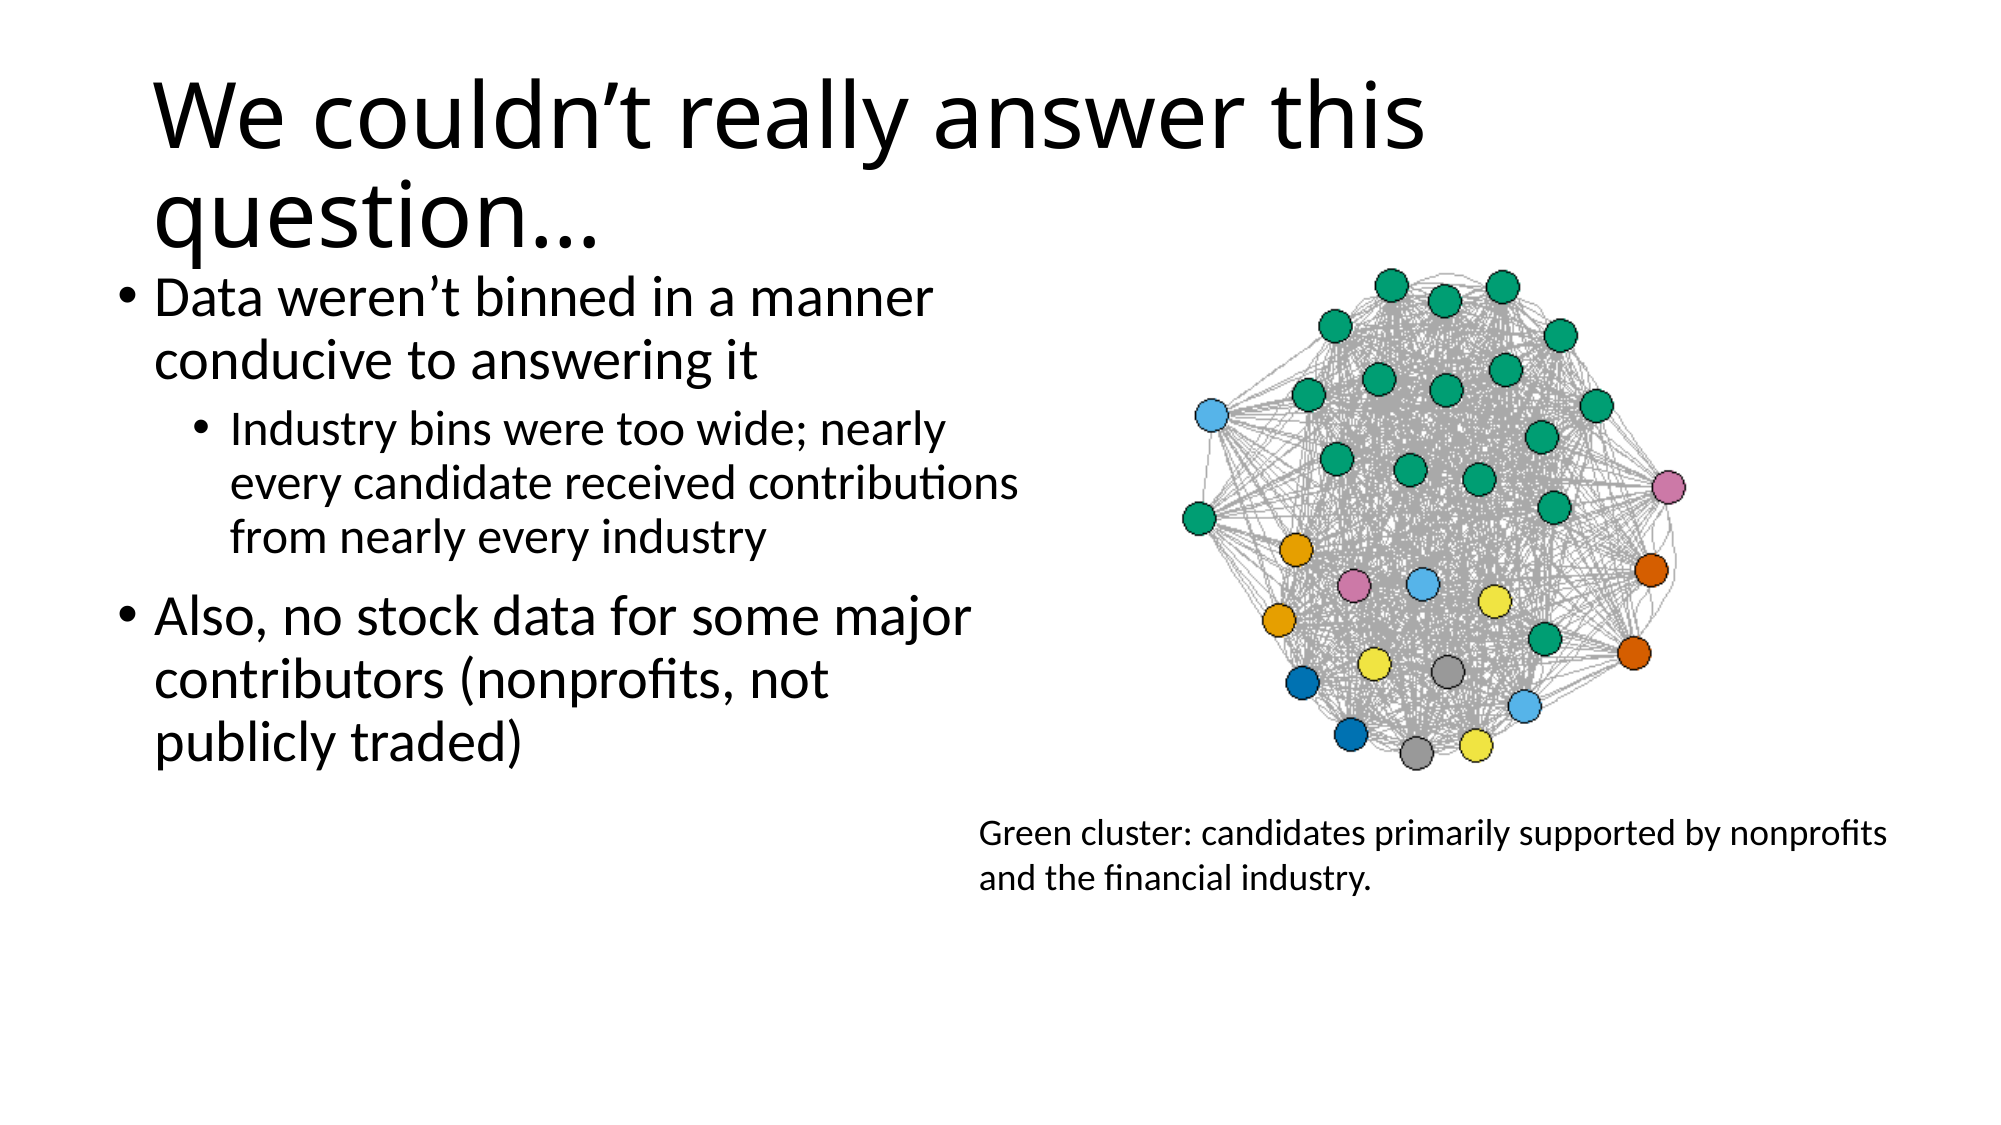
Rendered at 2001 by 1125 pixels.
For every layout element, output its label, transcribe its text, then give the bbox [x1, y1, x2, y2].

list Data weren’t binned in a manner conducive to answering it Industry bins were too wide; nearly every candidate received contributions from nearly every industry Also, no stock data for some major contributors (nonprofits, not publicly traded) [102, 258, 1038, 938]
title We couldn’t really answer this question… [137, 59, 1863, 278]
text_box Green cluster: candidates primarily supported by nonprofits and the financial industry. [964, 800, 1037, 906]
text_box Green cluster: candidates primarily supported by nonprofits and the financial industry. [1788, 800, 1965, 906]
picture [1037, 156, 1788, 907]
